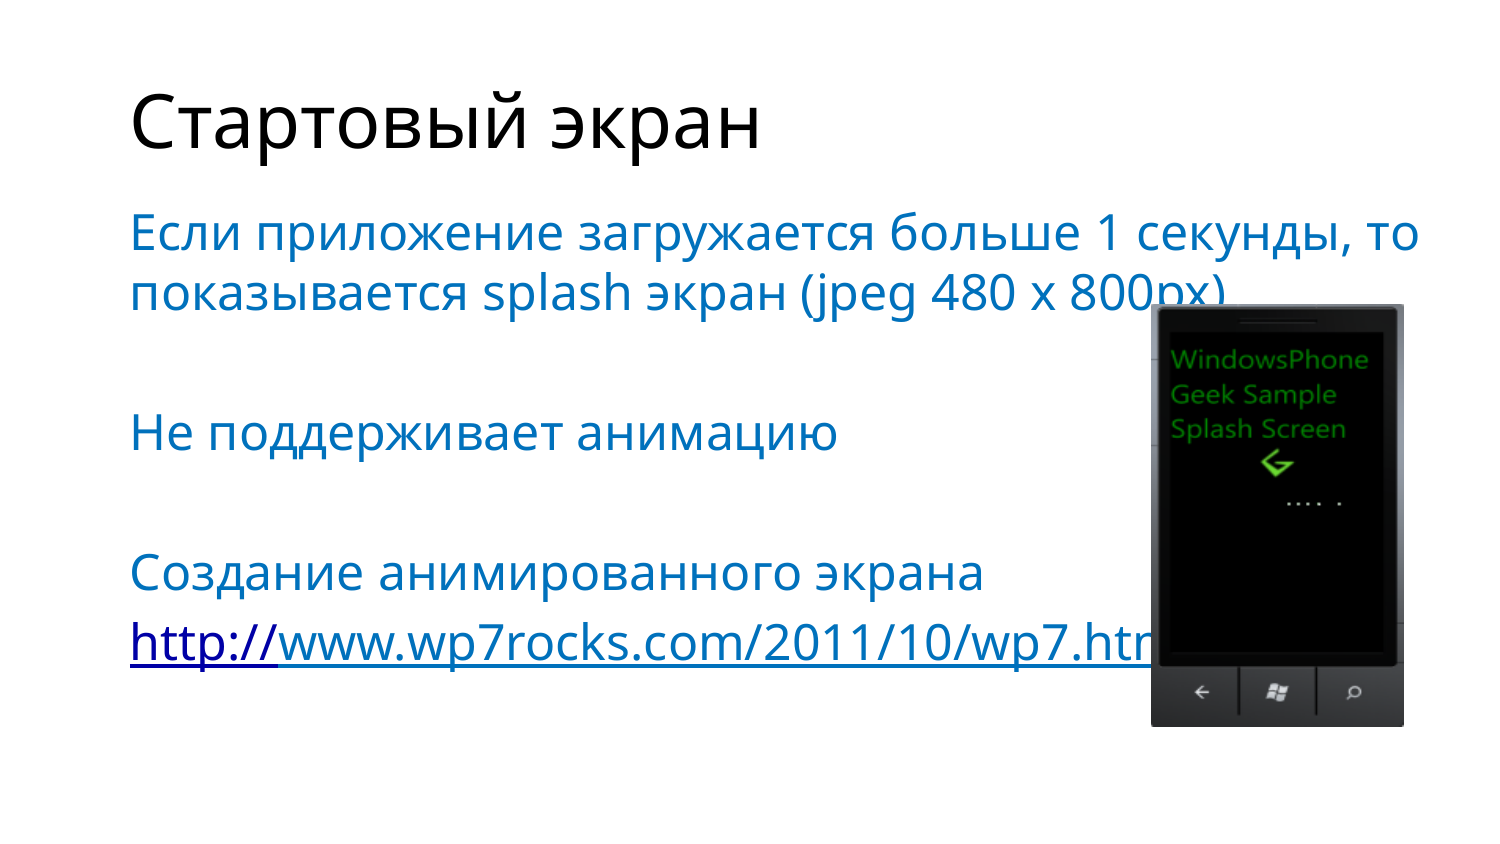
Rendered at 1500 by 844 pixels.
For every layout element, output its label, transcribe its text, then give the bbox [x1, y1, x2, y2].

title Стартовый экран [129, 52, 1444, 171]
picture [1151, 304, 1404, 727]
list Если приложение загружается больше 1 секунды, то показывается splash экран (jpeg 480 x 800px). Не поддерживает анимацию Создание анимированного экрана http://www.wp7rocks.com/2011/10/wp7.html [129, 200, 1444, 777]
